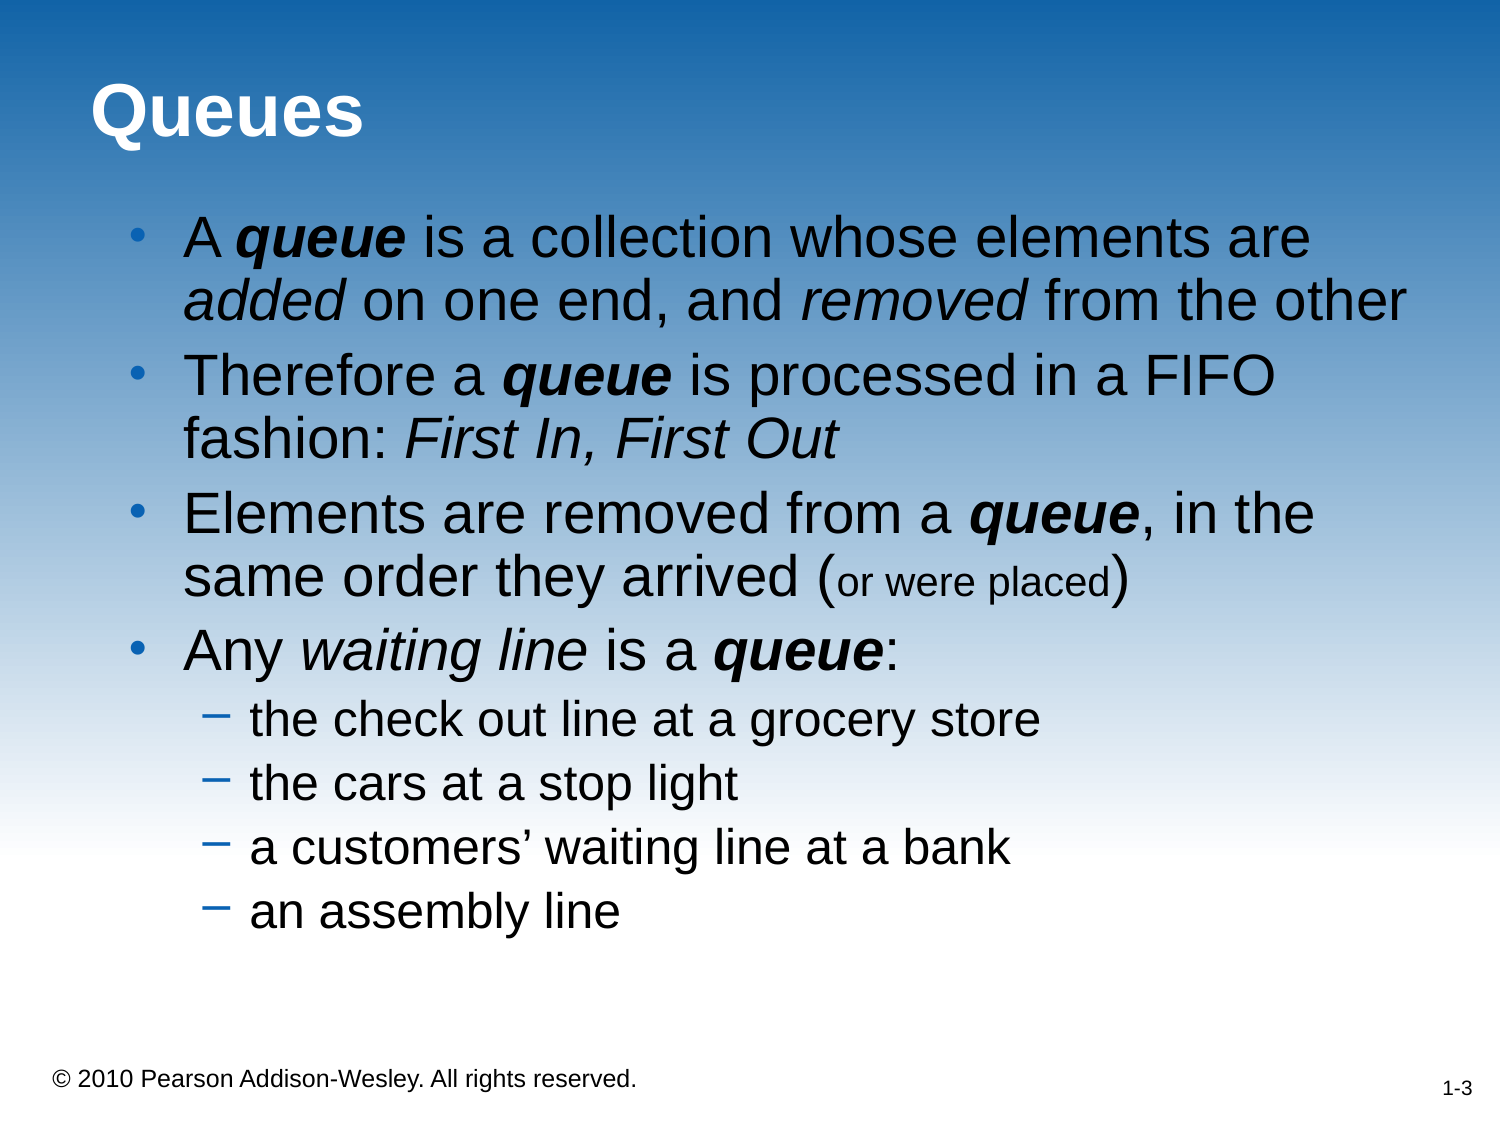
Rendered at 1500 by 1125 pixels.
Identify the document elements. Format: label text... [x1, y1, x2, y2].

list A queue is a collection whose elements are added on one end, and removed from the other Therefore a queue is processed in a FIFO fashion: First In, First Out Elements are removed from a queue, in the same order they arrived (or were placed) Any waiting line is a queue: the check out line at a grocery store the cars at a stop light a customers’ waiting line at a bank an assembly line [112, 200, 1445, 975]
title Queues [75, 12, 1438, 200]
slide_number 1-3 [1174, 1049, 1488, 1125]
